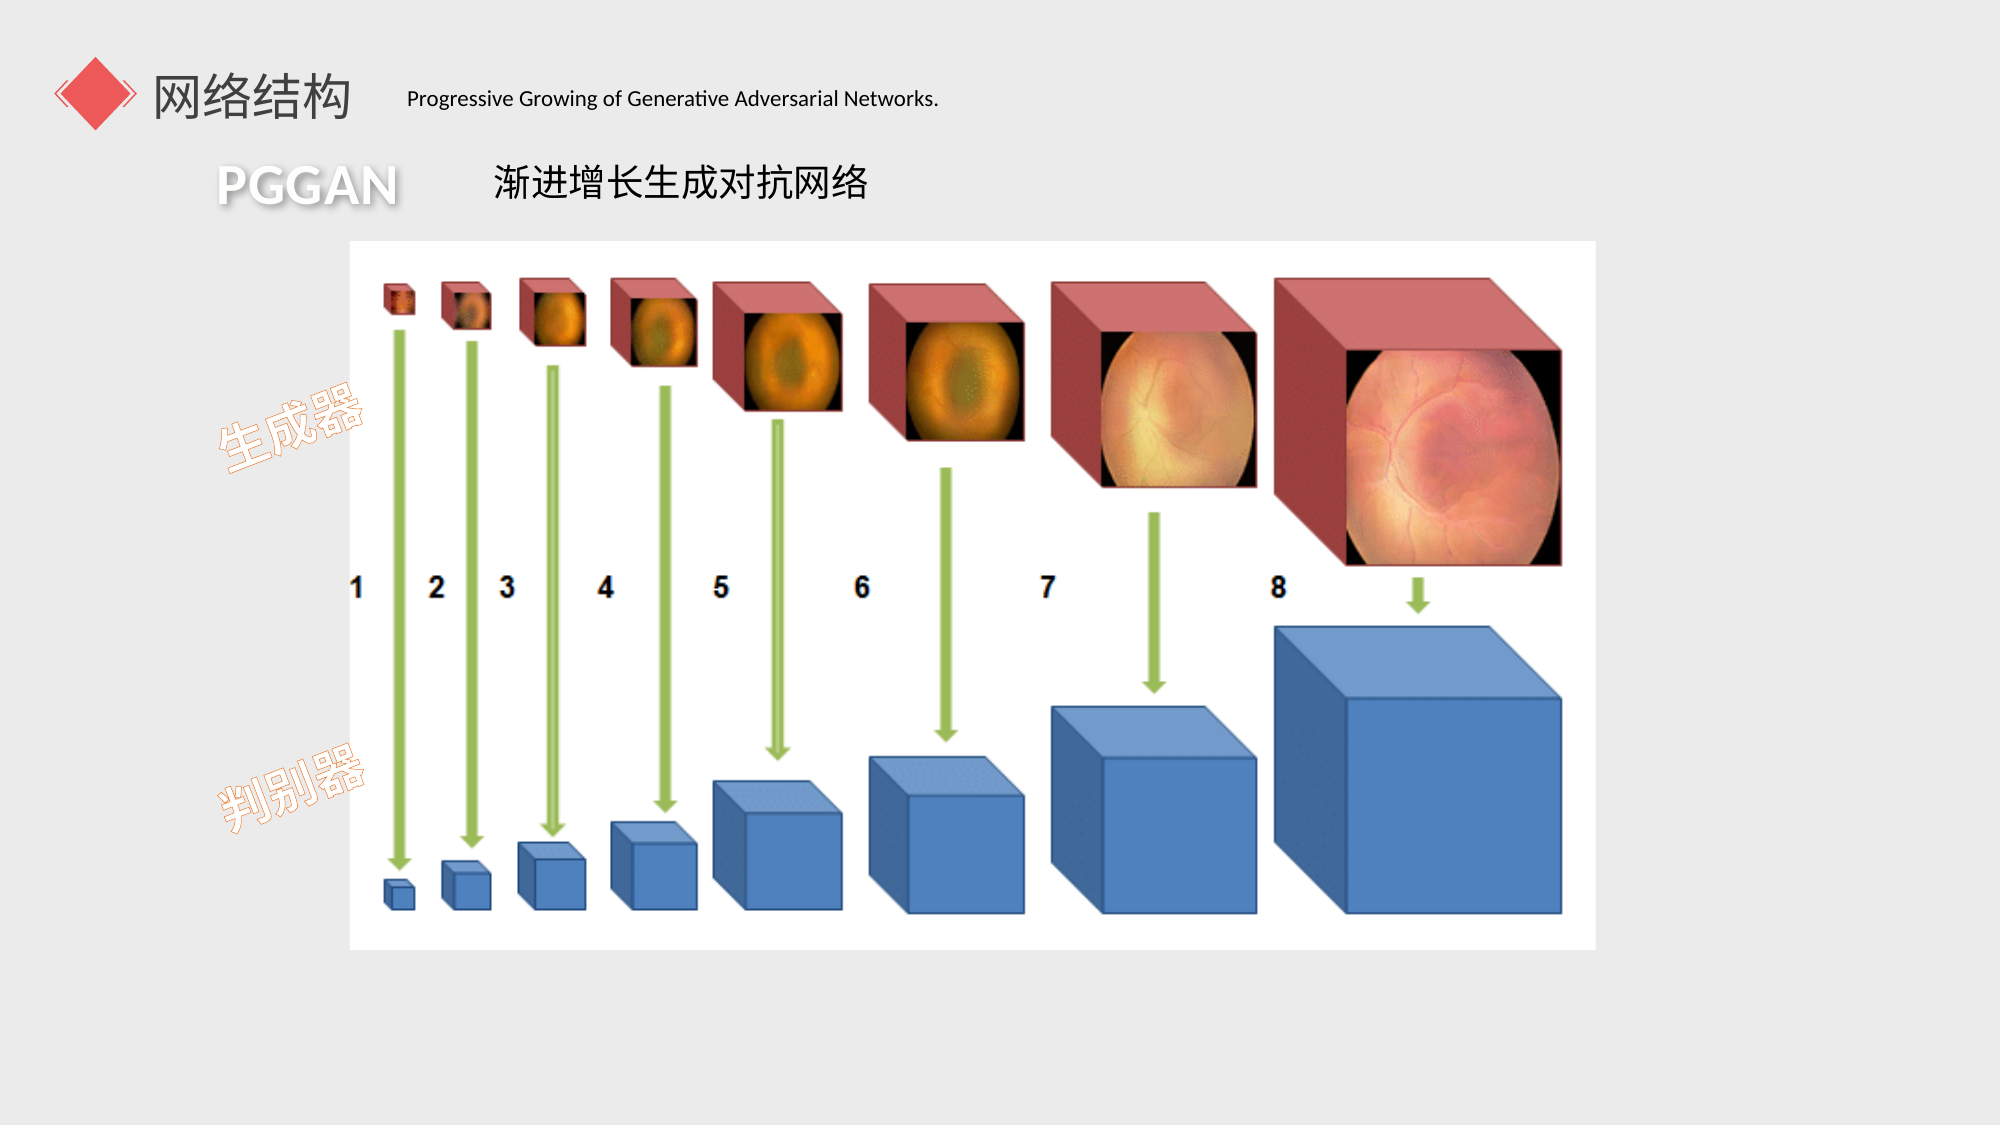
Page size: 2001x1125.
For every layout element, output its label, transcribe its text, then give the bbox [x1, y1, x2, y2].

text_box 渐进增长生成对抗网络 [479, 151, 884, 212]
picture [349, 241, 1596, 950]
text_box 网络结构 [138, 58, 368, 133]
text_box PGGAN [160, 138, 455, 224]
text_box 判别器 [160, 723, 349, 867]
text_box 生成器 [159, 362, 349, 506]
text_box Progressive Growing of Generative Adversarial Networks. [392, 76, 956, 119]
